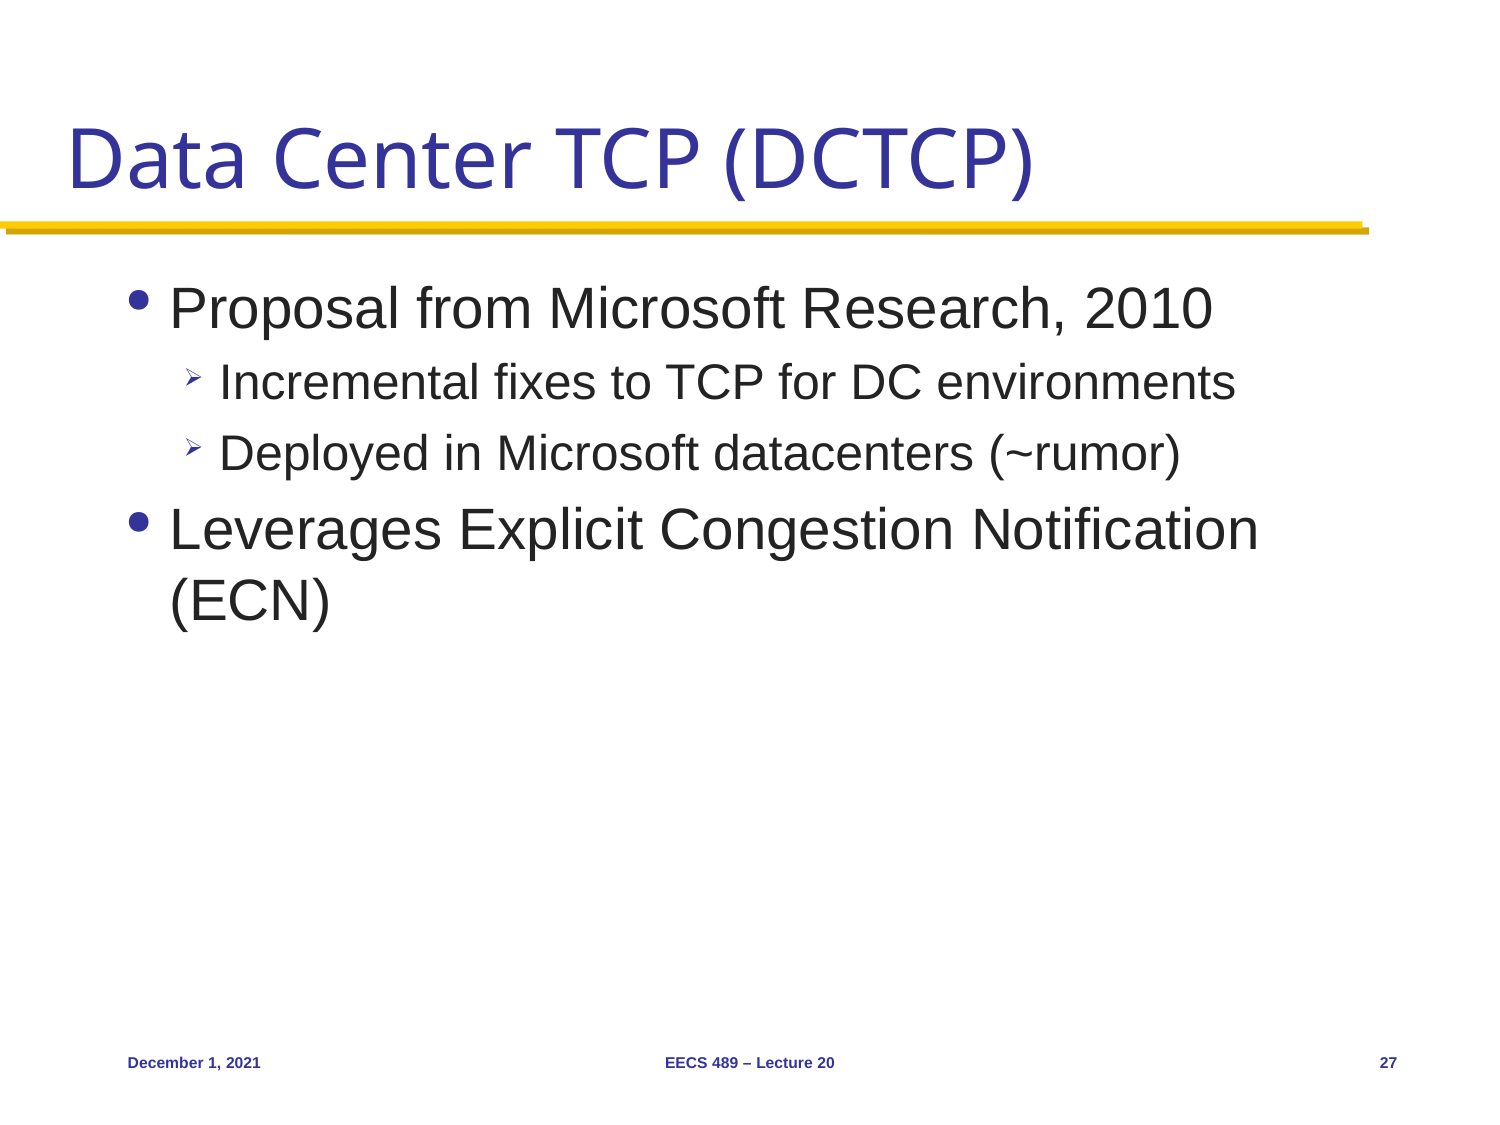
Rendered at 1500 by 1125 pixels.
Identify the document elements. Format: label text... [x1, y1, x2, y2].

footer EECS 489 – Lecture 20 [512, 1024, 988, 1101]
title Data Center TCP (DCTCP) [49, 24, 1451, 213]
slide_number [112, 1024, 426, 1101]
slide_number 27 [1312, 1024, 1413, 1101]
list Proposal from Microsoft Research, 2010 Incremental fixes to TCP for DC environments Deployed in Microsoft datacenters (~rumor) Leverages Explicit Congestion Notification (ECN) [112, 262, 1413, 988]
